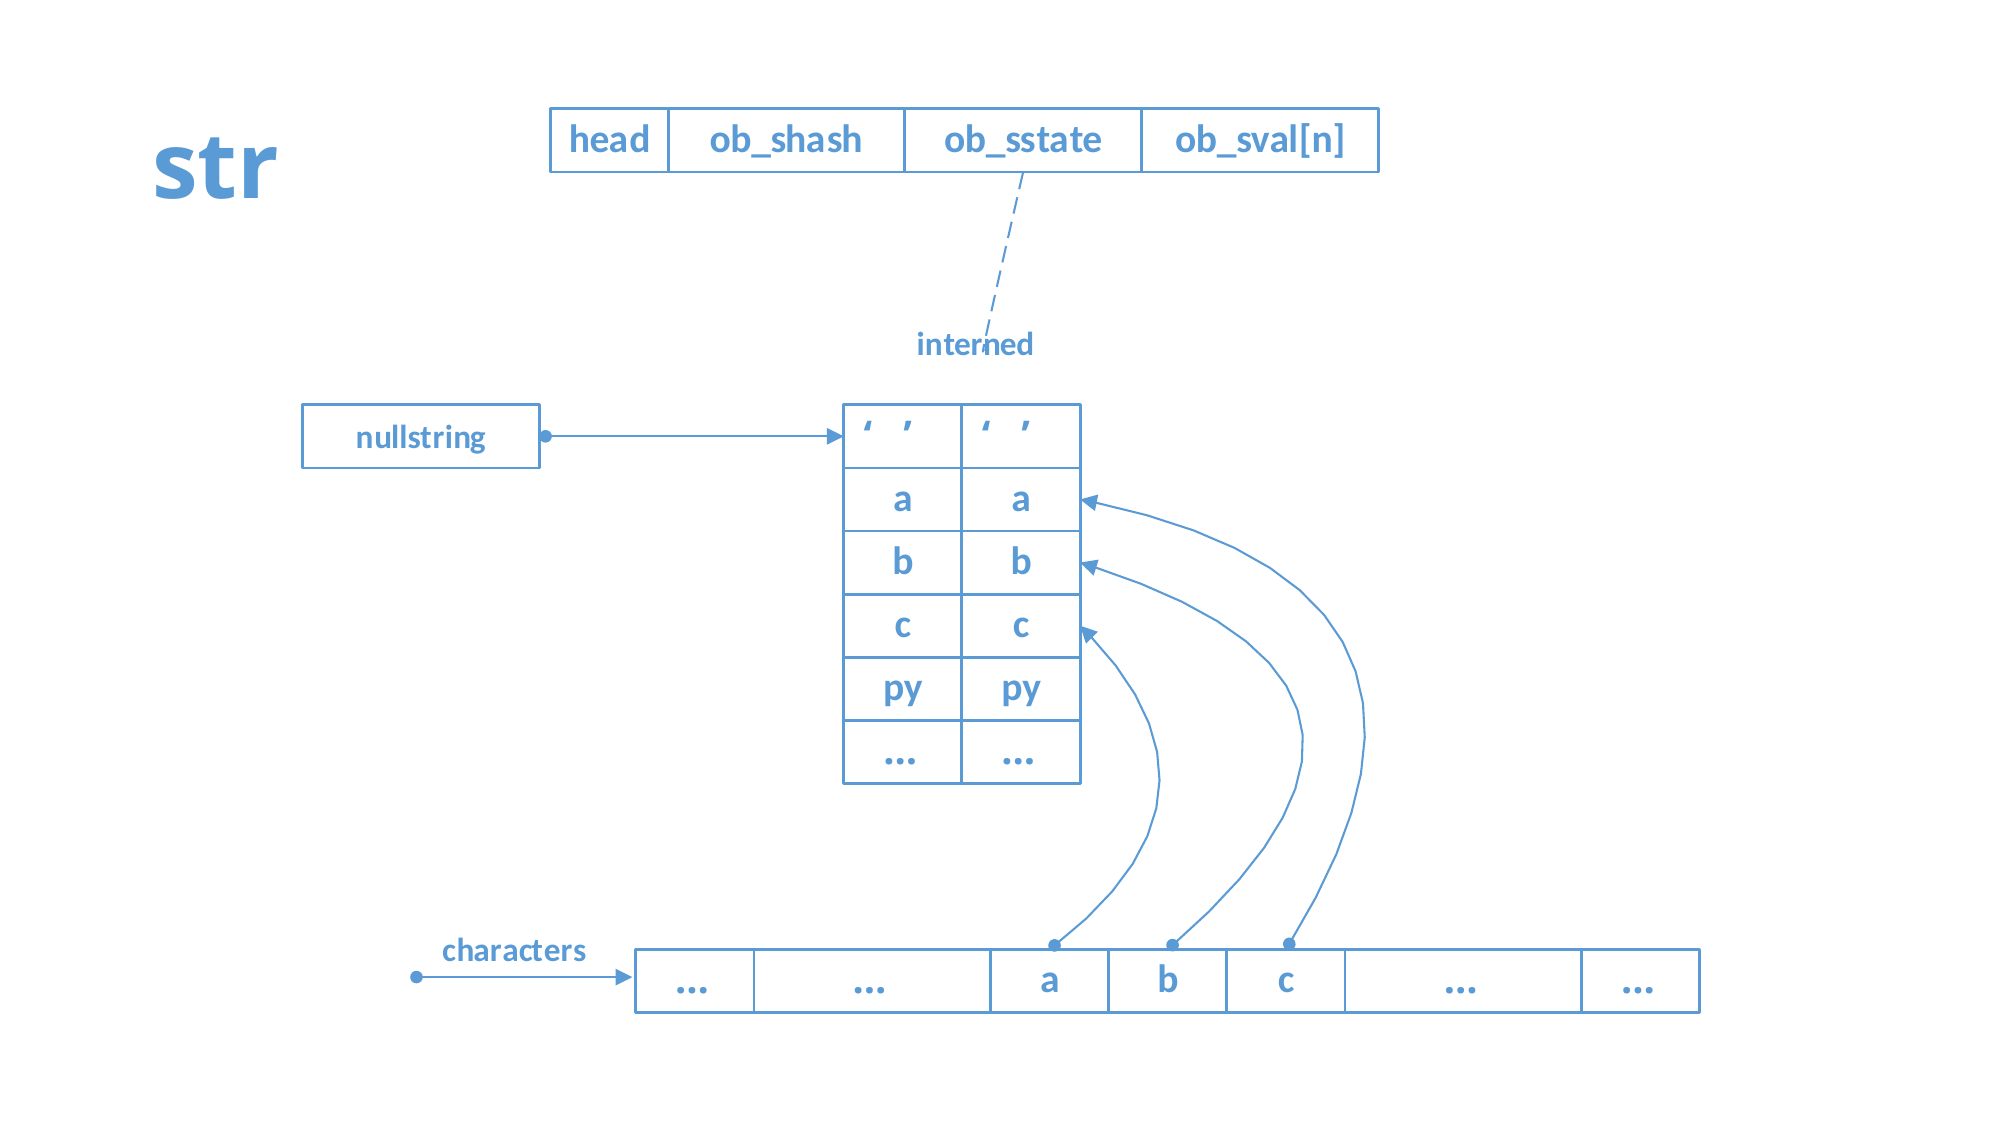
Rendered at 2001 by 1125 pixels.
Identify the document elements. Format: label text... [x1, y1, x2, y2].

title str [137, 59, 1863, 278]
picture [298, 102, 1702, 1023]
